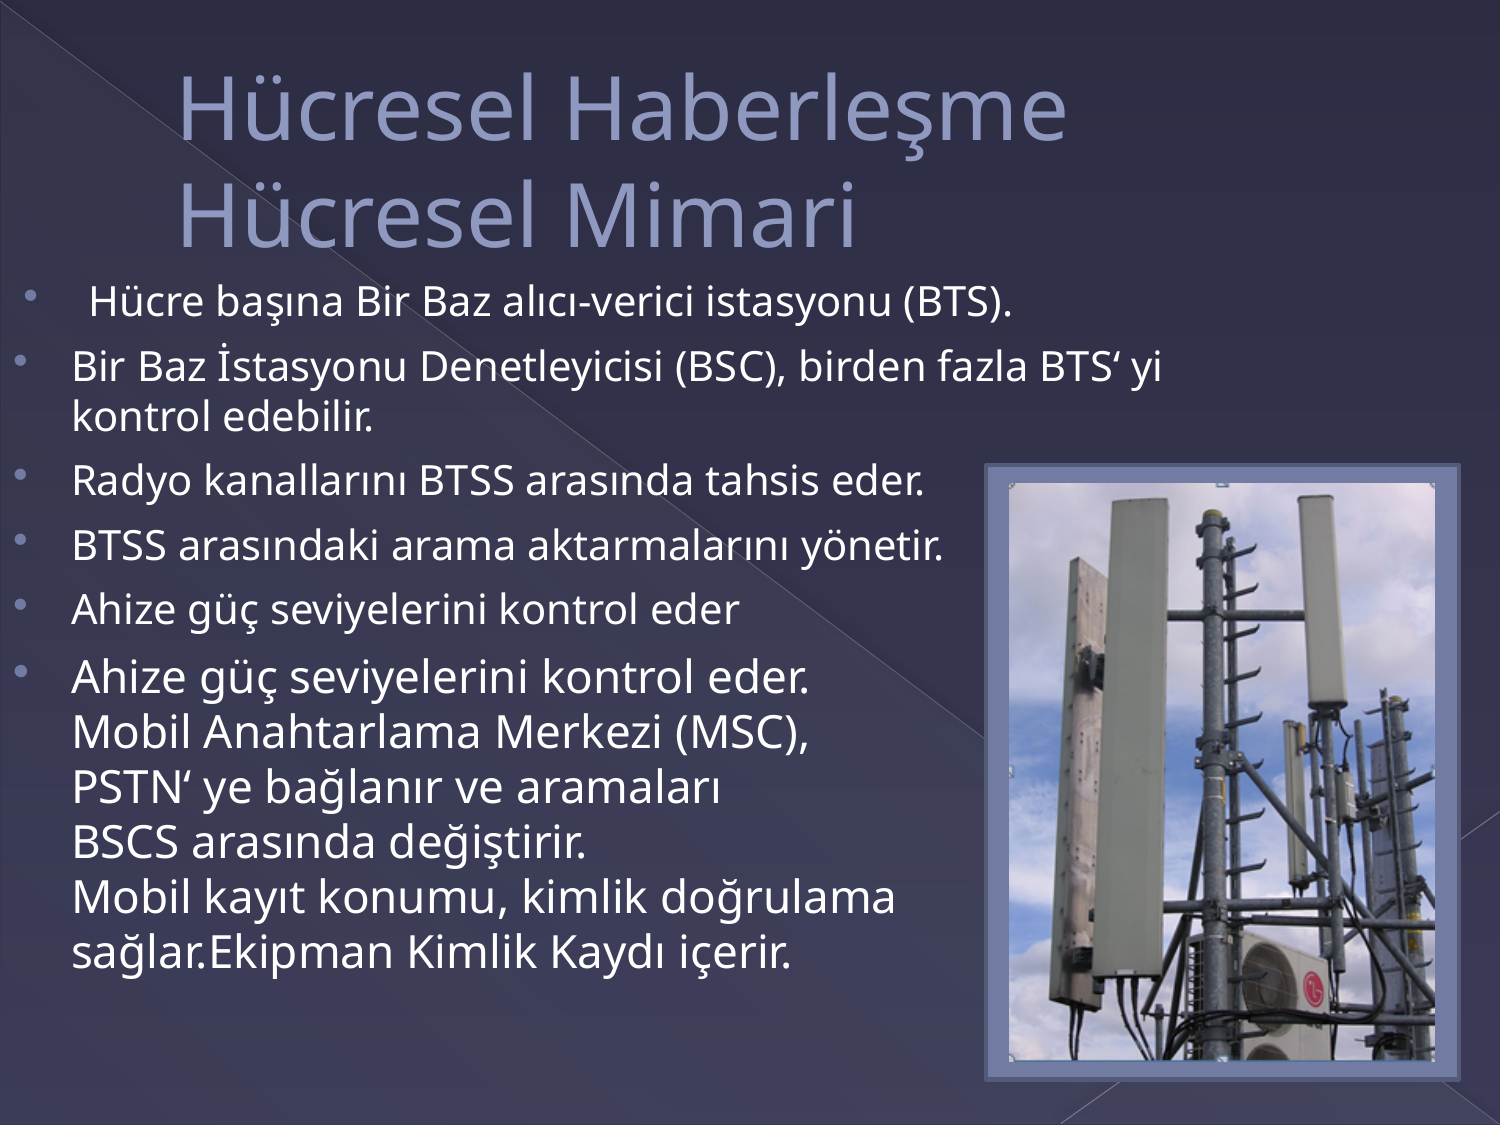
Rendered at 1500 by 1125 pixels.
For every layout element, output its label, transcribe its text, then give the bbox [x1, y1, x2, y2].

list Hücre başına Bir Baz alıcı-verici istasyonu (BTS). Bir Baz İstasyonu Denetleyicisi (BSC), birden fazla BTS‘ yi kontrol edebilir. Radyo kanallarını BTSS arasında tahsis eder. BTSS arasındaki arama aktarmalarını yönetir. Ahize güç seviyelerini kontrol eder Ahize güç seviyelerini kontrol eder. Mobil Anahtarlama Merkezi (MSC), PSTN‘ ye bağlanır ve aramaları BSCS arasında değiştirir. Mobil kayıt konumu, kimlik doğrulama sağlar.Ekipman Kimlik Kaydı içerir. [0, 267, 1223, 1083]
text_box [984, 463, 1461, 1082]
title Hücresel Haberleşme Hücresel Mimari [75, 43, 1425, 274]
picture [1009, 483, 1436, 1062]
